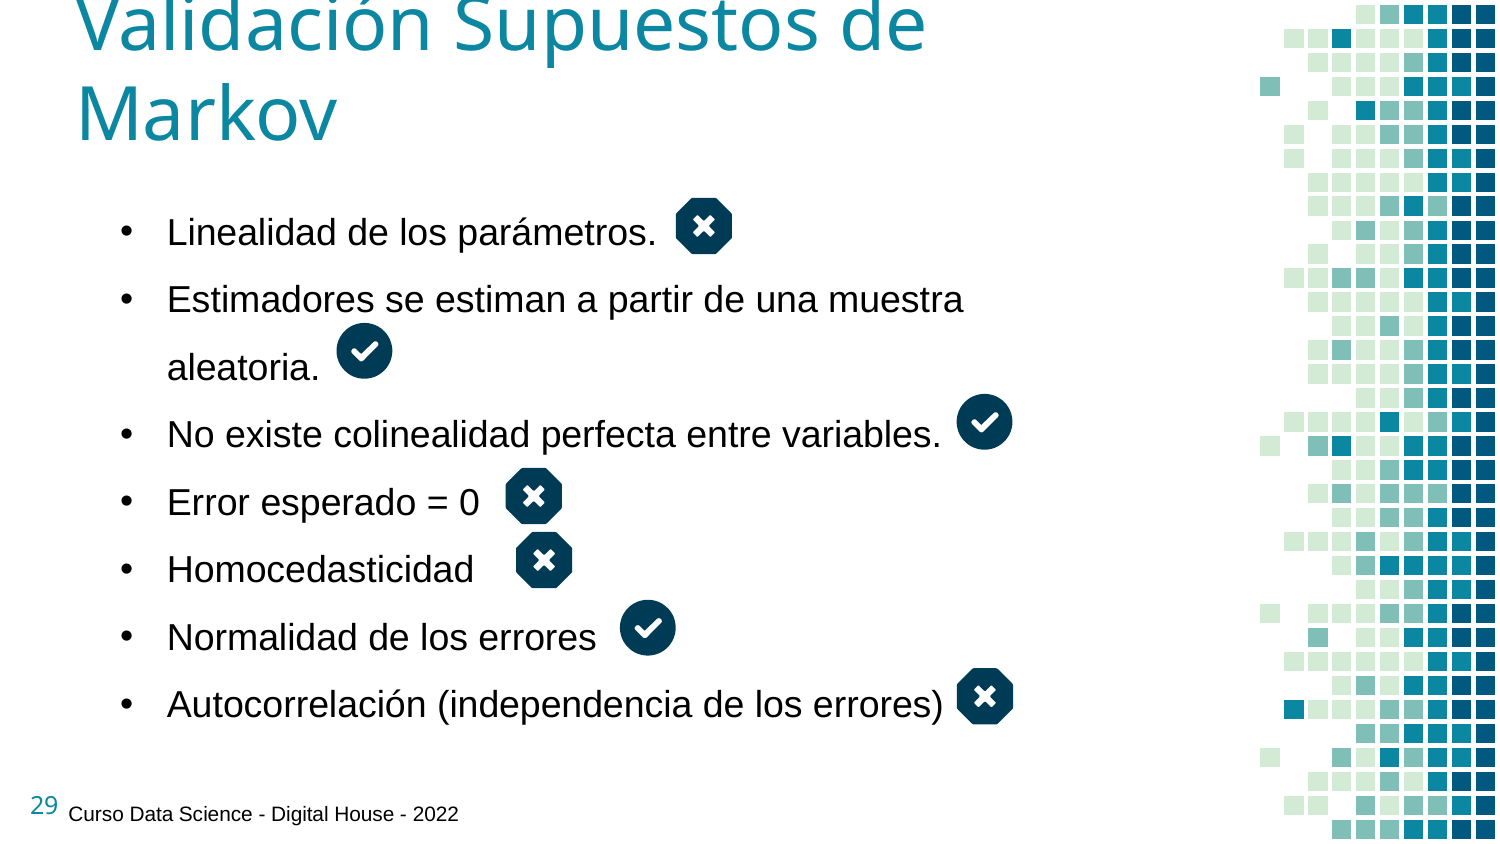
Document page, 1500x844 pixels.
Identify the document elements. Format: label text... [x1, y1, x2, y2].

title Validación Supuestos de Markov [60, 48, 1120, 171]
text_box [619, 599, 676, 656]
text_box [956, 393, 1013, 450]
text_box [956, 668, 1014, 725]
text_box [336, 322, 393, 379]
text_box [675, 197, 732, 255]
slide_number ‹#› [15, 774, 105, 839]
text_box [516, 531, 573, 589]
text_box Linealidad de los parámetros. Estimadores se estiman a partir de una muestra aleatoria. No existe colinealidad perfecta entre variables. Error esperado = 0 Homocedasticidad Normalidad de los errores Autocorrelación (independencia de los errores) [104, 170, 1115, 717]
text_box Curso Data Science - Digital House - 2022 [53, 788, 479, 839]
text_box [505, 467, 562, 525]
